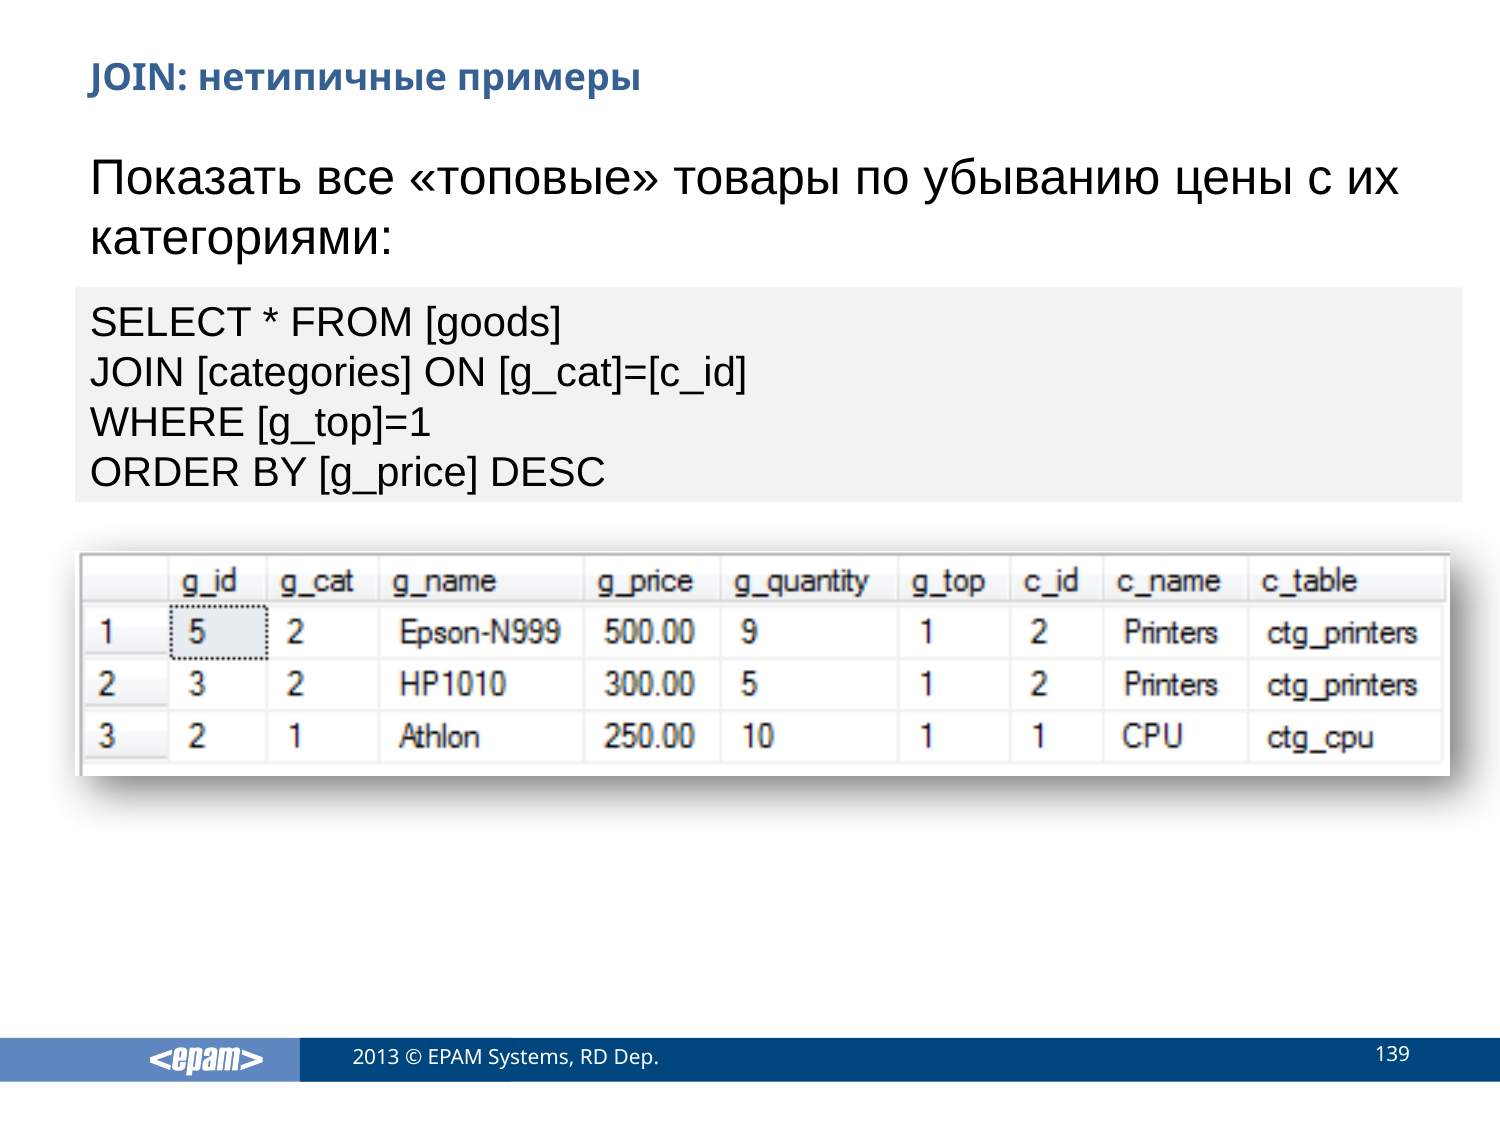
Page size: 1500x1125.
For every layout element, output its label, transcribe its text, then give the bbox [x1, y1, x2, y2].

text_box SELECT * FROM [goods] JOIN [categories] ON [g_cat]=[c_id] WHERE [g_top]=1 ORDER BY [g_price] DESC [75, 287, 1463, 503]
title JOIN: нетипичные примеры [75, 45, 1425, 137]
slide_number 139 [1262, 1025, 1425, 1085]
picture [74, 551, 1451, 777]
text_box Показать все «топовые» товары по убыванию цены с их категориями: [75, 137, 1450, 273]
footer 2013 © EPAM Systems, RD Dep. [337, 1028, 738, 1088]
